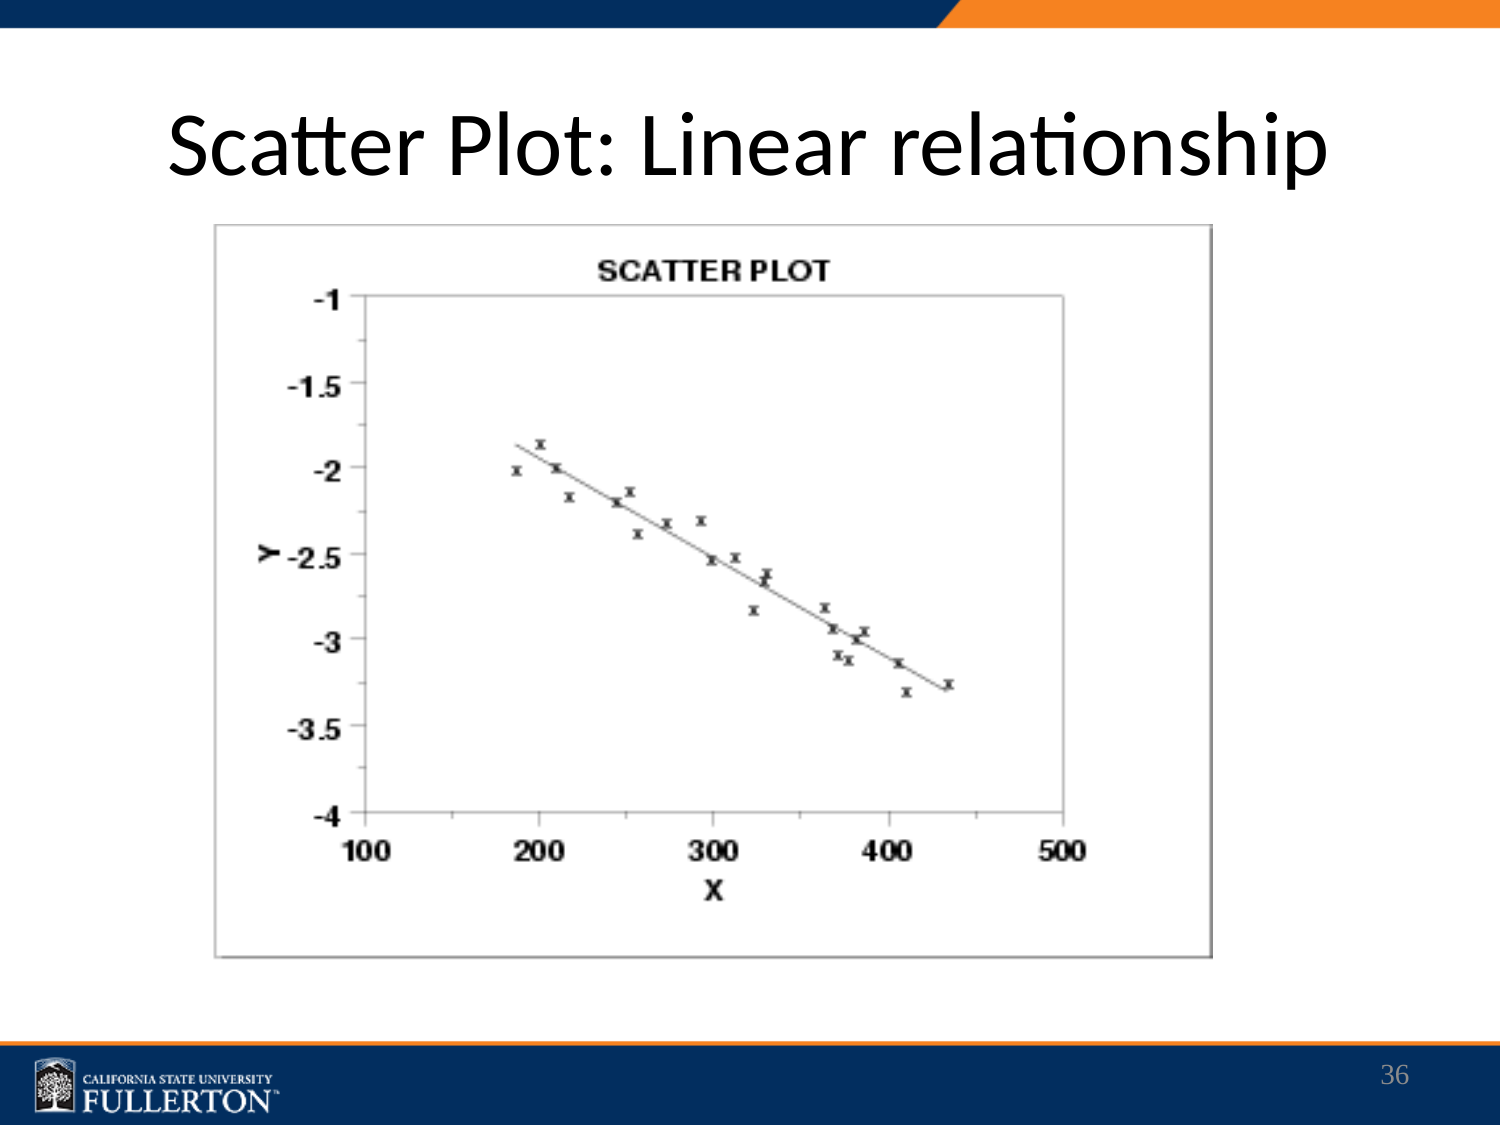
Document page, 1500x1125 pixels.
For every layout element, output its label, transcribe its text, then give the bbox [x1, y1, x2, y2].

title Scatter Plot: Linear relationship [75, 45, 1425, 233]
picture [0, 0, 1500, 1125]
slide_number 36 [1074, 1042, 1425, 1103]
